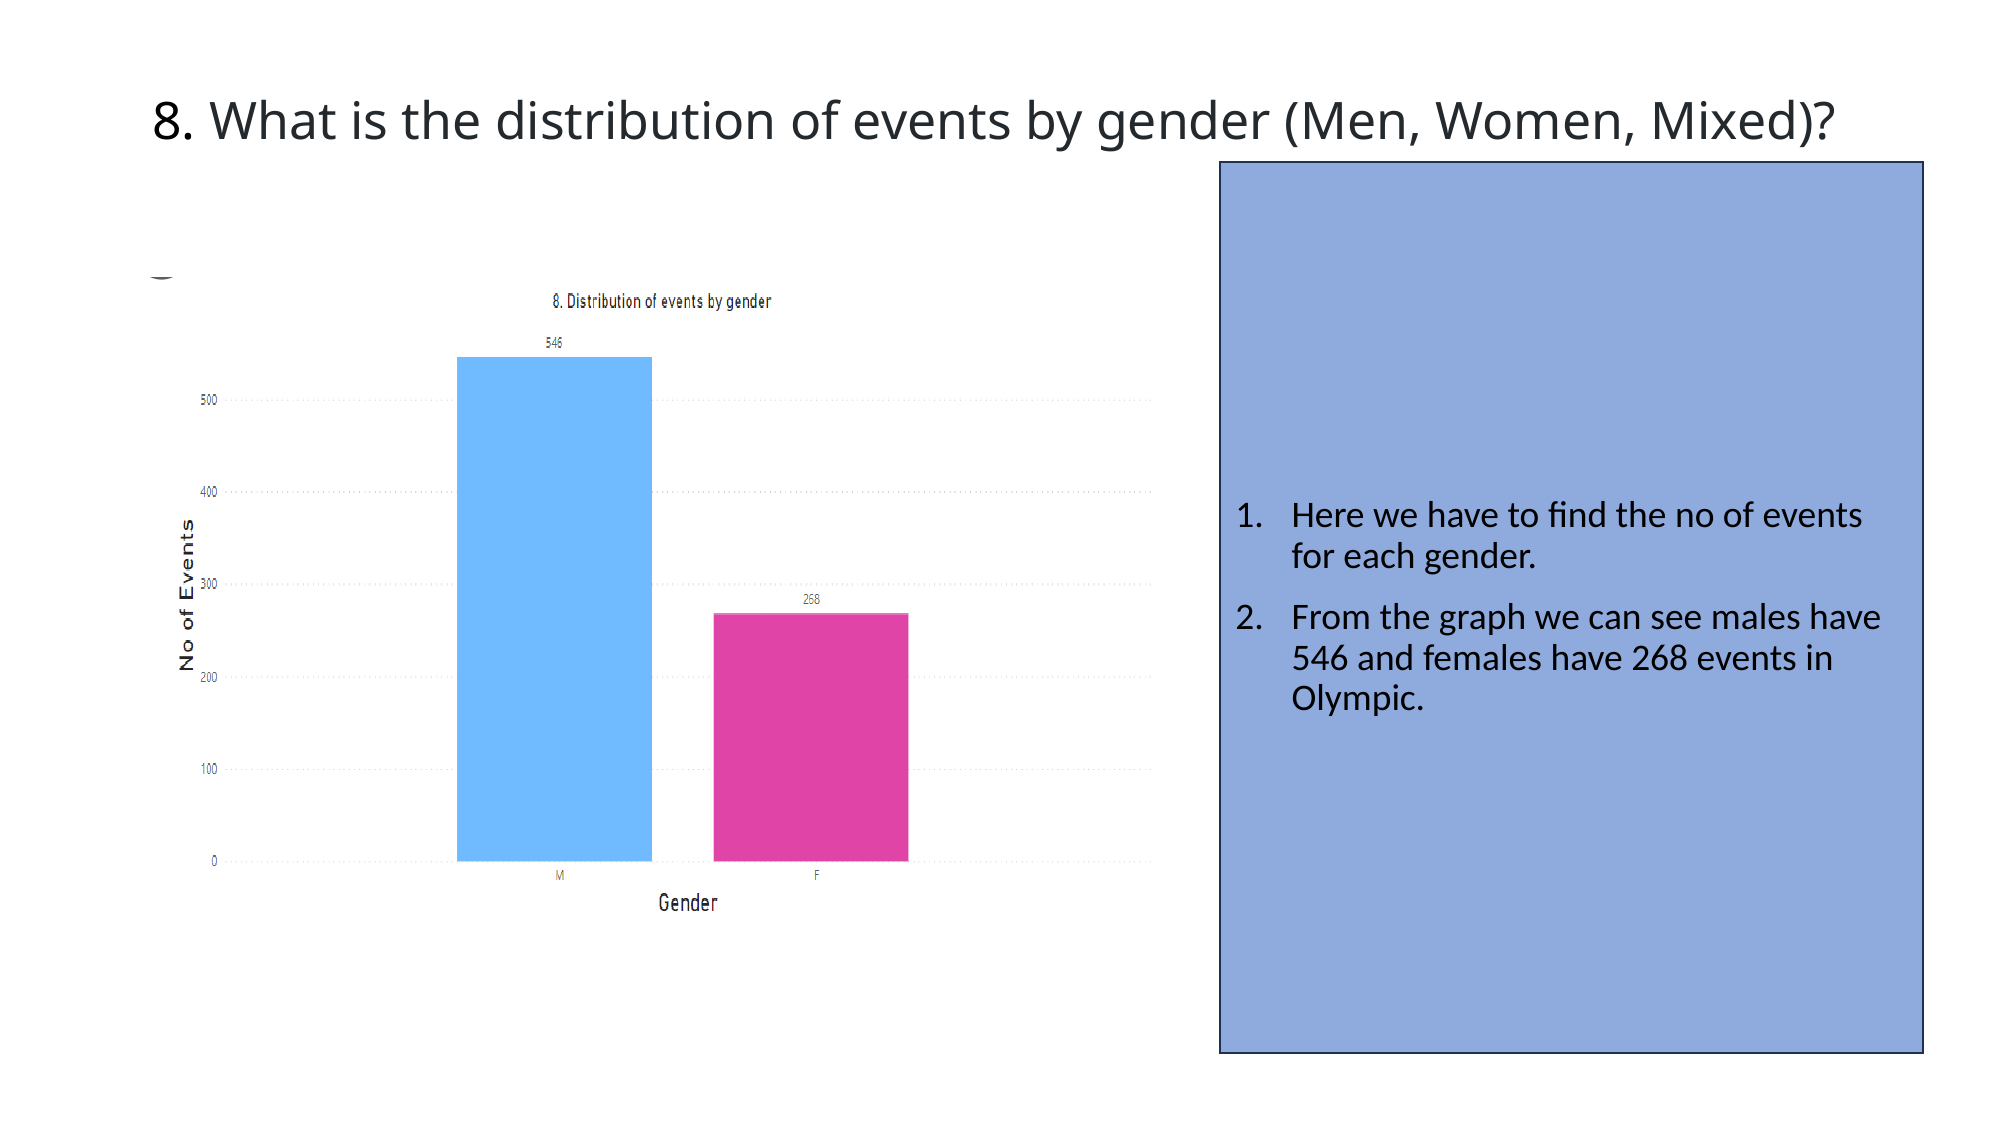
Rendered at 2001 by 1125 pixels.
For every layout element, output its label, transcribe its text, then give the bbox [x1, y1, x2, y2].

title 8. What is the distribution of events by gender (Men, Women, Mixed)? [137, 59, 1863, 278]
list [137, 277, 1170, 1001]
text_box Here we have to find the no of events for each gender. From the graph we can see males have 546 and females have 268 events in Olympic. [1219, 161, 1924, 1054]
